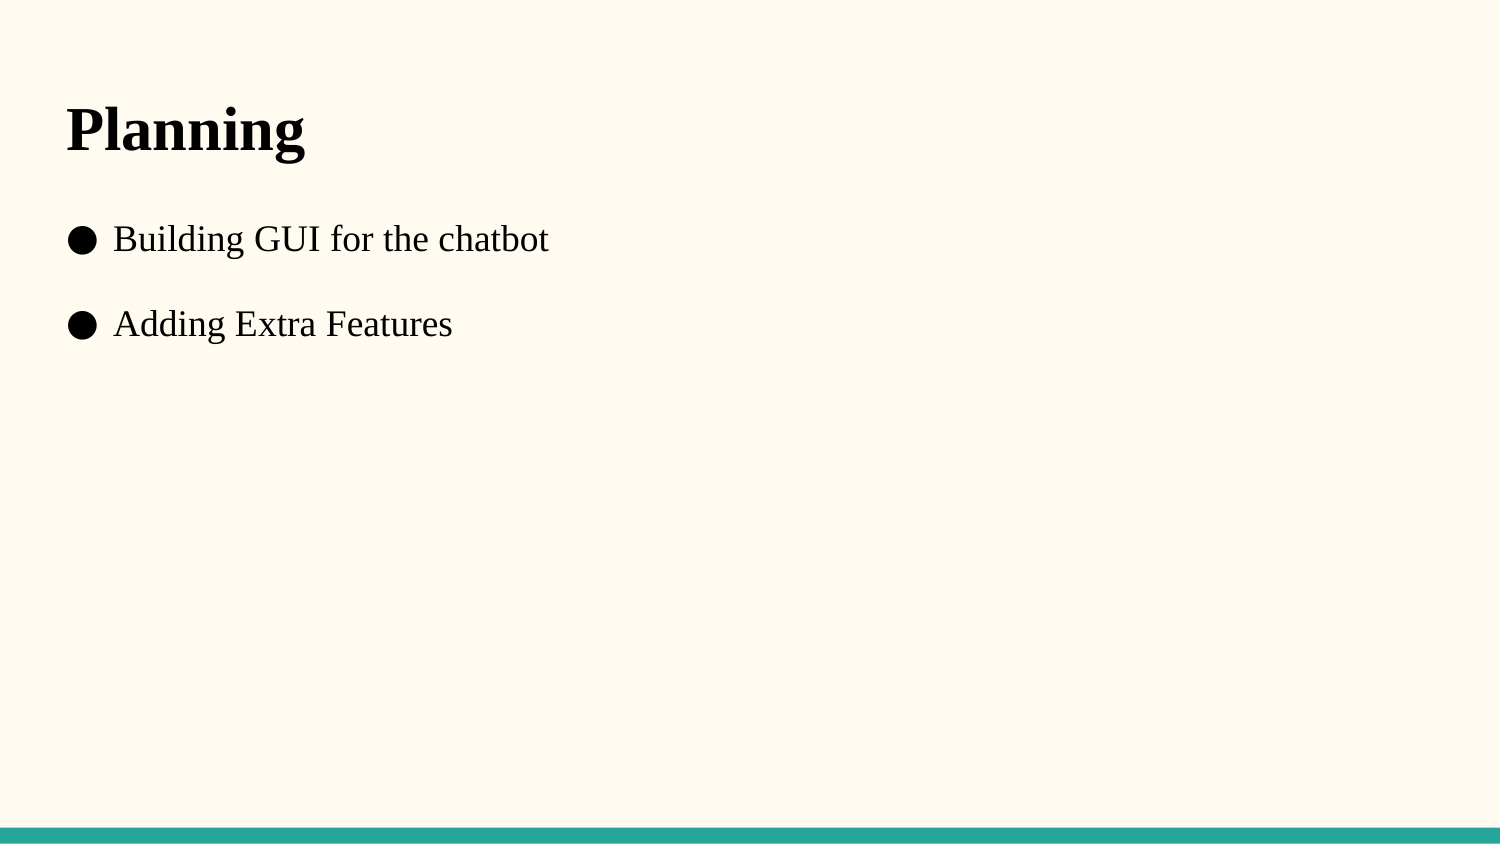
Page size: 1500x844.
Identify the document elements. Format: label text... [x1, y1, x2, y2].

title Planning [51, 72, 1449, 174]
list Building GUI for the chatbot Adding Extra Features [51, 192, 1449, 750]
